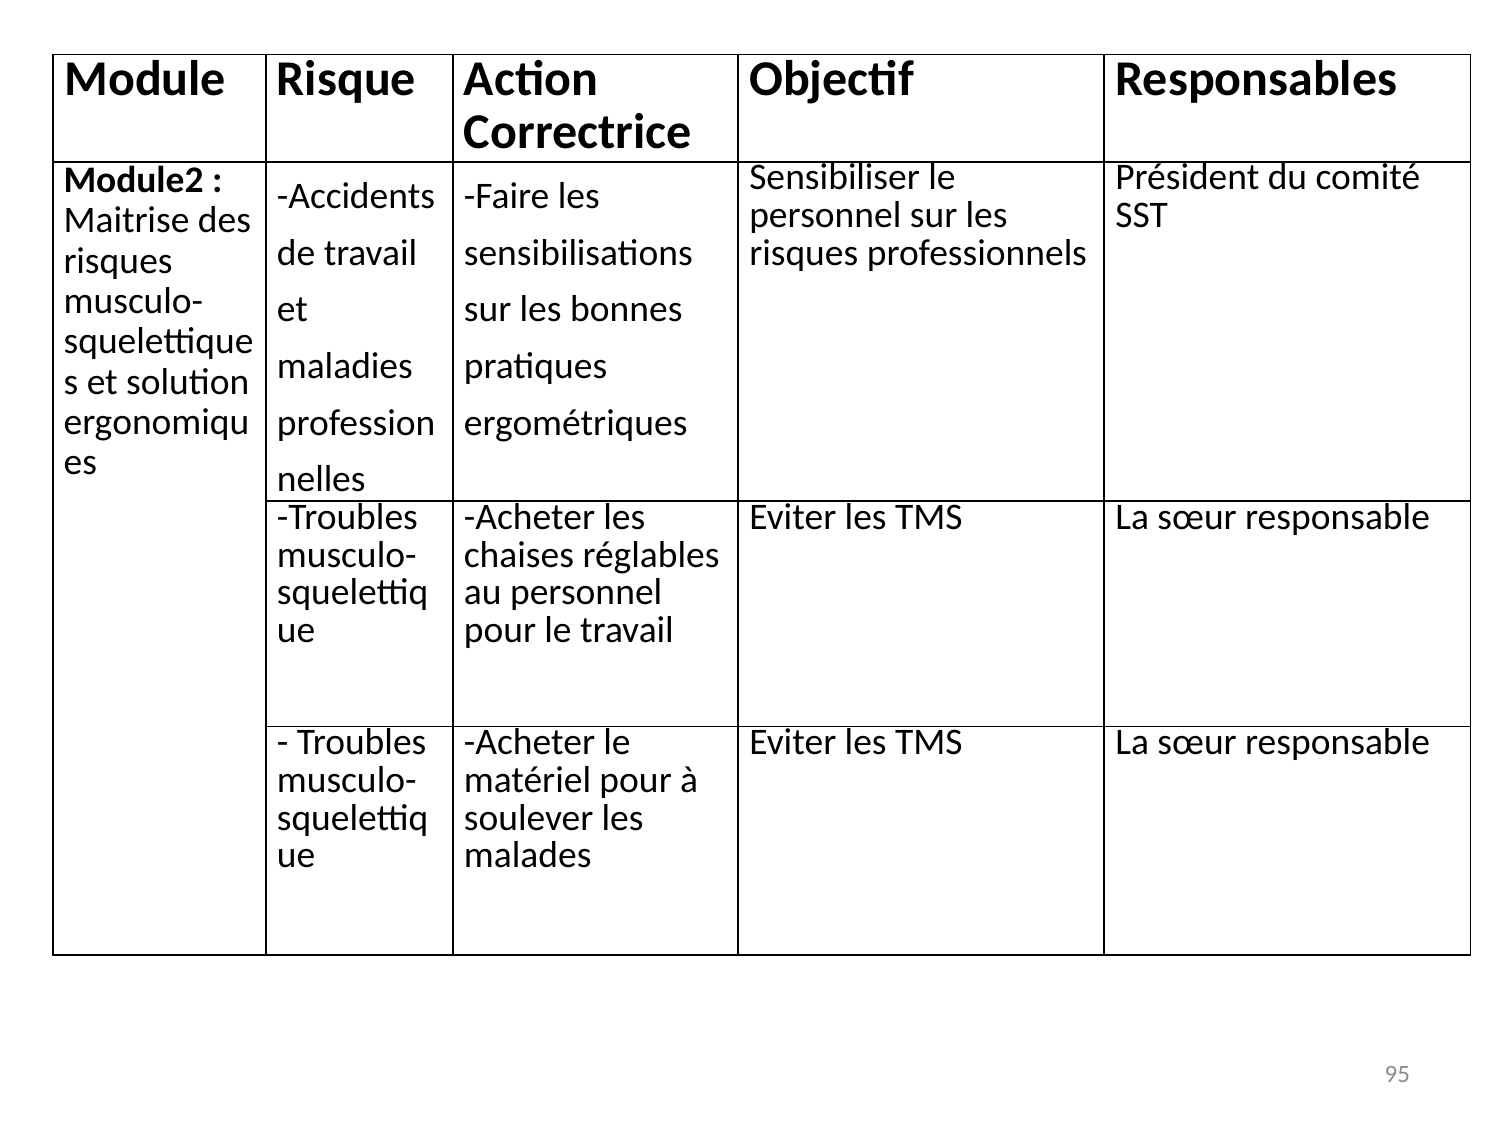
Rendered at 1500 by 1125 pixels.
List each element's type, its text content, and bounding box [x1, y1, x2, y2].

table_cell -Acheter les chaises réglables au personnel pour le travail [454, 502, 737, 726]
table_cell Module2 : Maitrise des risques musculo-squelettiques et solution ergonomiques [54, 163, 265, 954]
table_header Module [54, 55, 265, 161]
table_header Objectif [739, 55, 1103, 161]
table_cell Sensibiliser le personnel sur les risques professionnels [739, 163, 1103, 500]
table_header Action Correctrice [454, 55, 737, 161]
table_cell La sœur responsable [1105, 502, 1470, 726]
table_cell Eviter les TMS [739, 727, 1103, 954]
slide_number 95 [1074, 1042, 1425, 1103]
table_cell -Accidents de travail et maladies professionnelles [267, 163, 452, 500]
table_cell -Troubles musculo-squelettique [267, 502, 452, 726]
table_cell - Troubles musculo-squelettique [267, 727, 452, 954]
table_cell Président du comité SST [1105, 163, 1470, 500]
table_cell -Acheter le matériel pour à soulever les malades [454, 727, 737, 954]
table_cell La sœur responsable [1105, 727, 1470, 954]
table_cell -Faire les sensibilisations sur les bonnes pratiques ergométriques [454, 163, 737, 500]
table_cell Eviter les TMS [739, 502, 1103, 726]
table_header Responsables [1105, 55, 1470, 161]
table_header Risque [267, 55, 452, 161]
